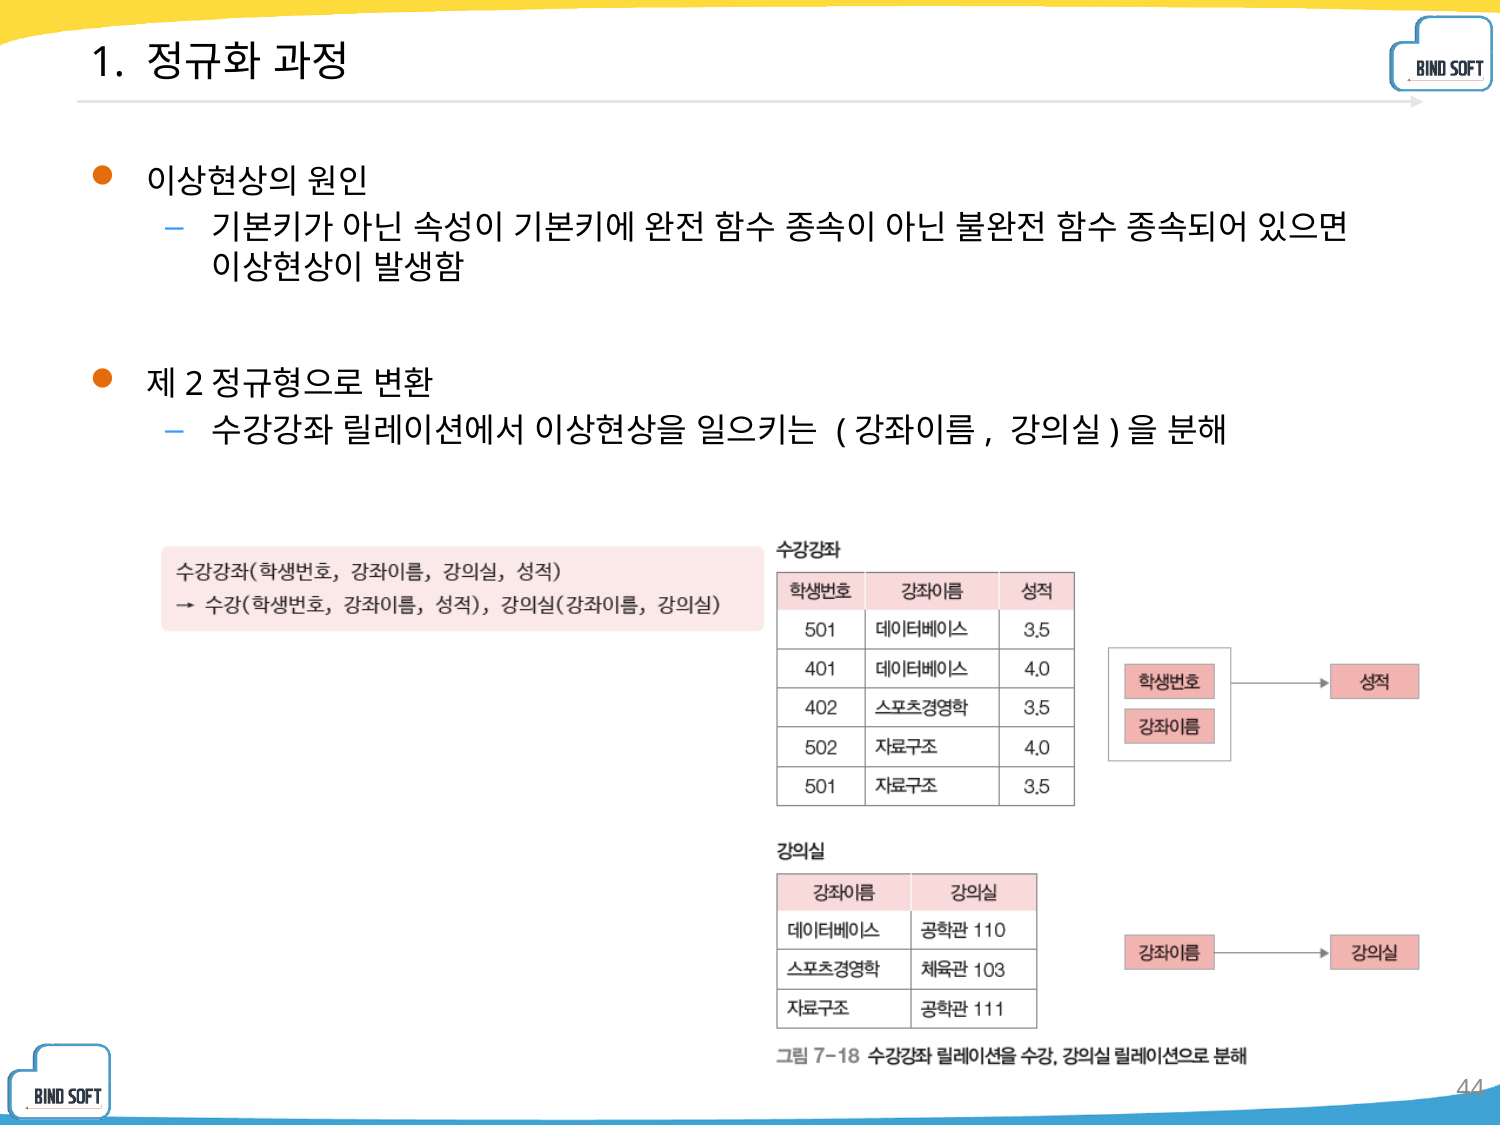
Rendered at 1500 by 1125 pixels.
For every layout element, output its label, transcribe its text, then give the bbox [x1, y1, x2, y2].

list 이상현상의 원인 기본키가 아닌 속성이 기본키에 완전 함수 종속이 아닌 불완전 함수 종속되어 있으면 이상현상이 발생함 제2정규형으로 변환 수강강좌 릴레이션에서 이상현상을 일으키는 (강좌이름, 강의실)을 분해 [75, 152, 1425, 806]
slide_number 44 [1149, 1068, 1500, 1111]
picture [159, 543, 768, 634]
picture [0, 1003, 1500, 1125]
picture [0, 0, 1500, 96]
picture [773, 539, 1424, 1070]
title 1. 정규화 과정 [75, 11, 1425, 108]
